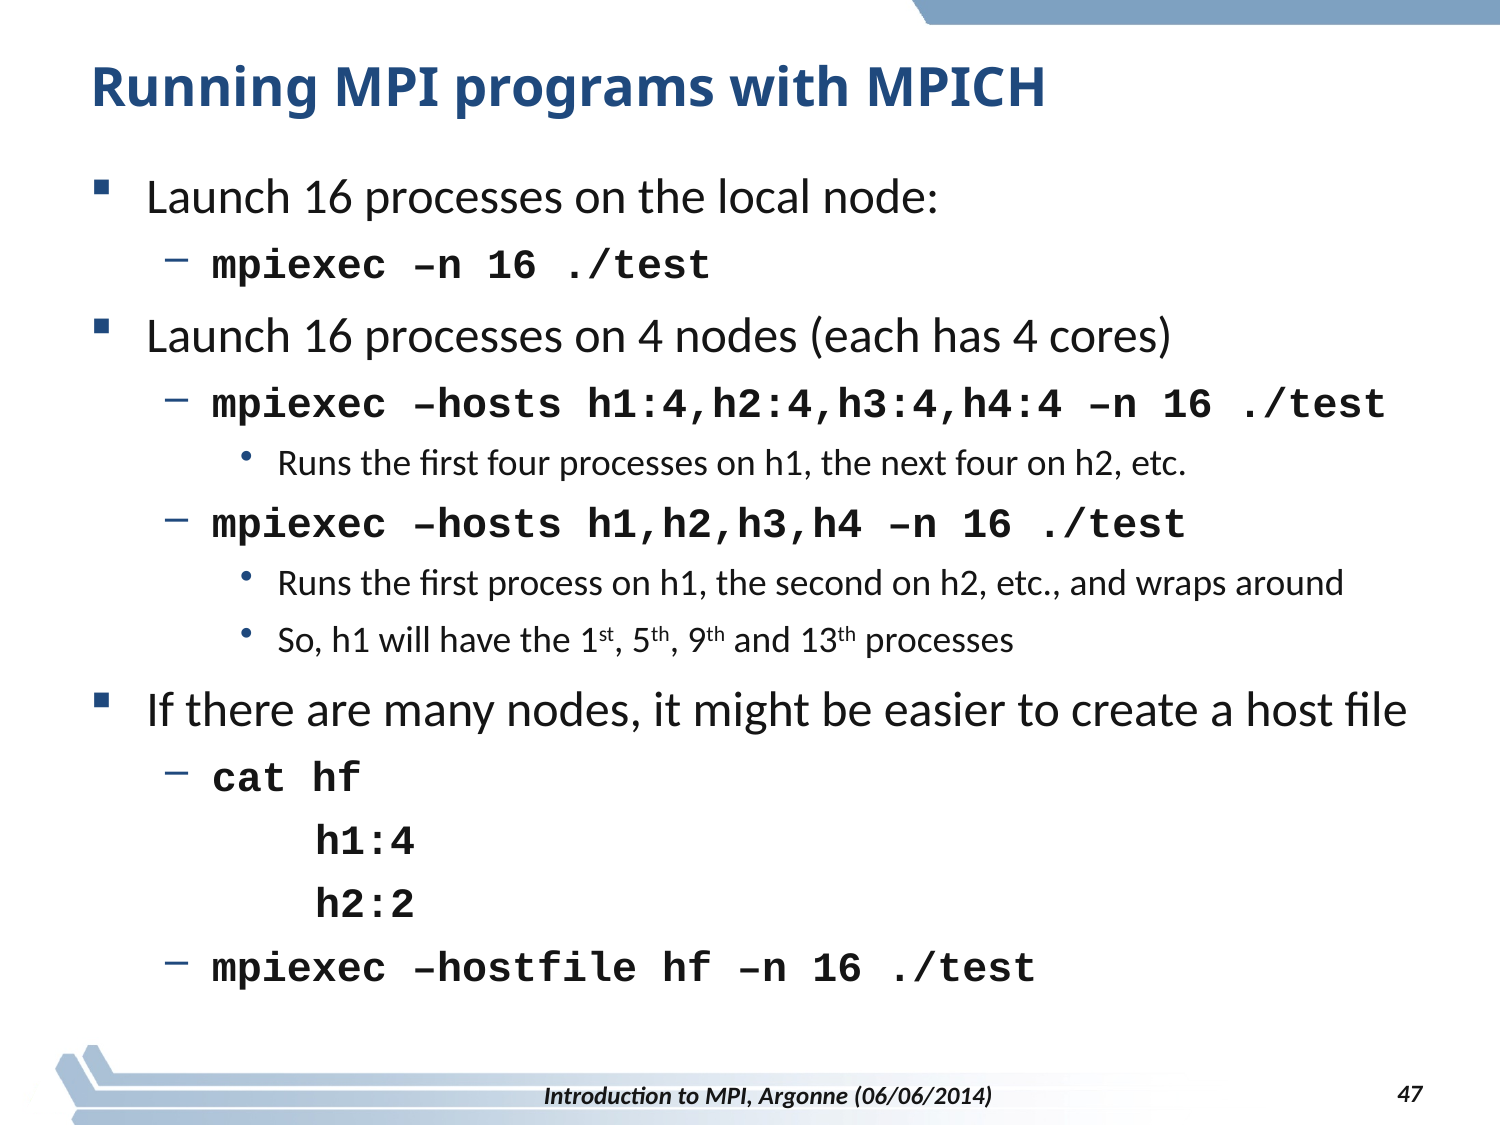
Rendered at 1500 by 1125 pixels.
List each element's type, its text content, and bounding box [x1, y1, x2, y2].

title Running MPI programs with MPICH [74, 44, 1426, 149]
picture [0, 0, 1500, 26]
footer Introduction to MPI, Argonne (06/06/2014) [324, 1074, 1213, 1116]
picture [0, 1037, 1500, 1125]
list Launch 16 processes on the local node: mpiexec –n 16 ./test Launch 16 processes on 4 nodes (each has 4 cores) mpiexec –hosts h1:4,h2:4,h3:4,h4:4 –n 16 ./test Runs the first four processes on h1, the next four on h2, etc. mpiexec –hosts h1,h2,h3,h4 –n 16 ./test Runs the first process on h1, the second on h2, etc., and wraps around So, h1 will have the 1st, 5th, 9th and 13th processes If there are many nodes, it might be easier to create a host file cat hf h1:4 h2:2 mpiexec –hostfile hf –n 16 ./test [74, 149, 1463, 1038]
slide_number 47 [1275, 1072, 1438, 1113]
